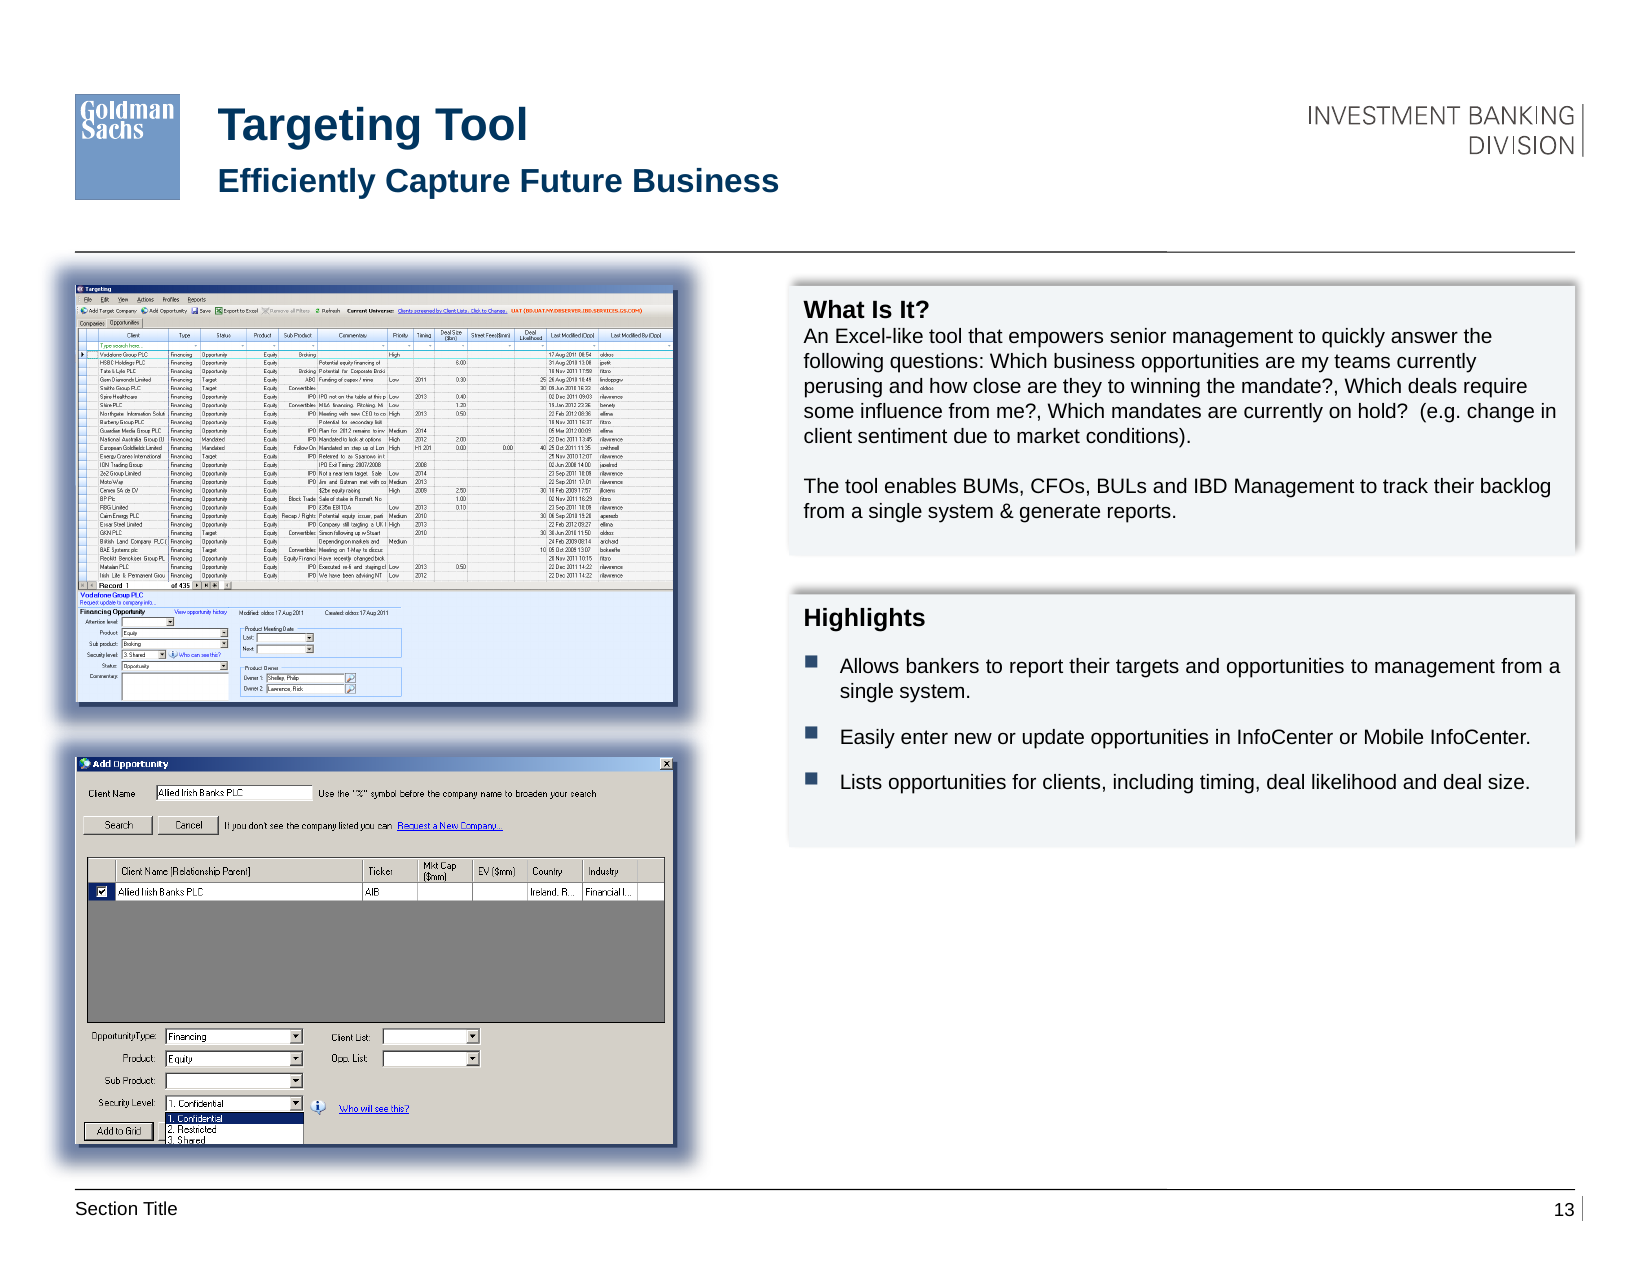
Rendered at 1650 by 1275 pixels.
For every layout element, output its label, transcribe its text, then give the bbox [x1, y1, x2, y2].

picture [75, 757, 674, 1144]
picture [75, 285, 674, 703]
text_box What Is It? An Excel-like tool that empowers senior management to quickly answer the following questions: Which business opportunities are my teams currently perusing and how close are they to winning the mandate?, Which deals require some influence from me?, Which mandates are currently on hold? (e.g. change in client sentiment due to market conditions). The tool enables BUMs, CFOs, BULs and IBD Management to track their backlog from a single system & generate reports. [789, 285, 1576, 556]
title Targeting Tool [217, 94, 1289, 151]
list Efficiently Capture Future Business [217, 151, 1576, 208]
list Section Title [75, 1189, 1276, 1221]
text_box Highlights Allows bankers to report their targets and opportunities to management from a single system. Easily enter new or update opportunities in InfoCenter or Mobile InfoCenter. Lists opportunities for clients, including timing, deal likelihood and deal size. [789, 594, 1576, 848]
